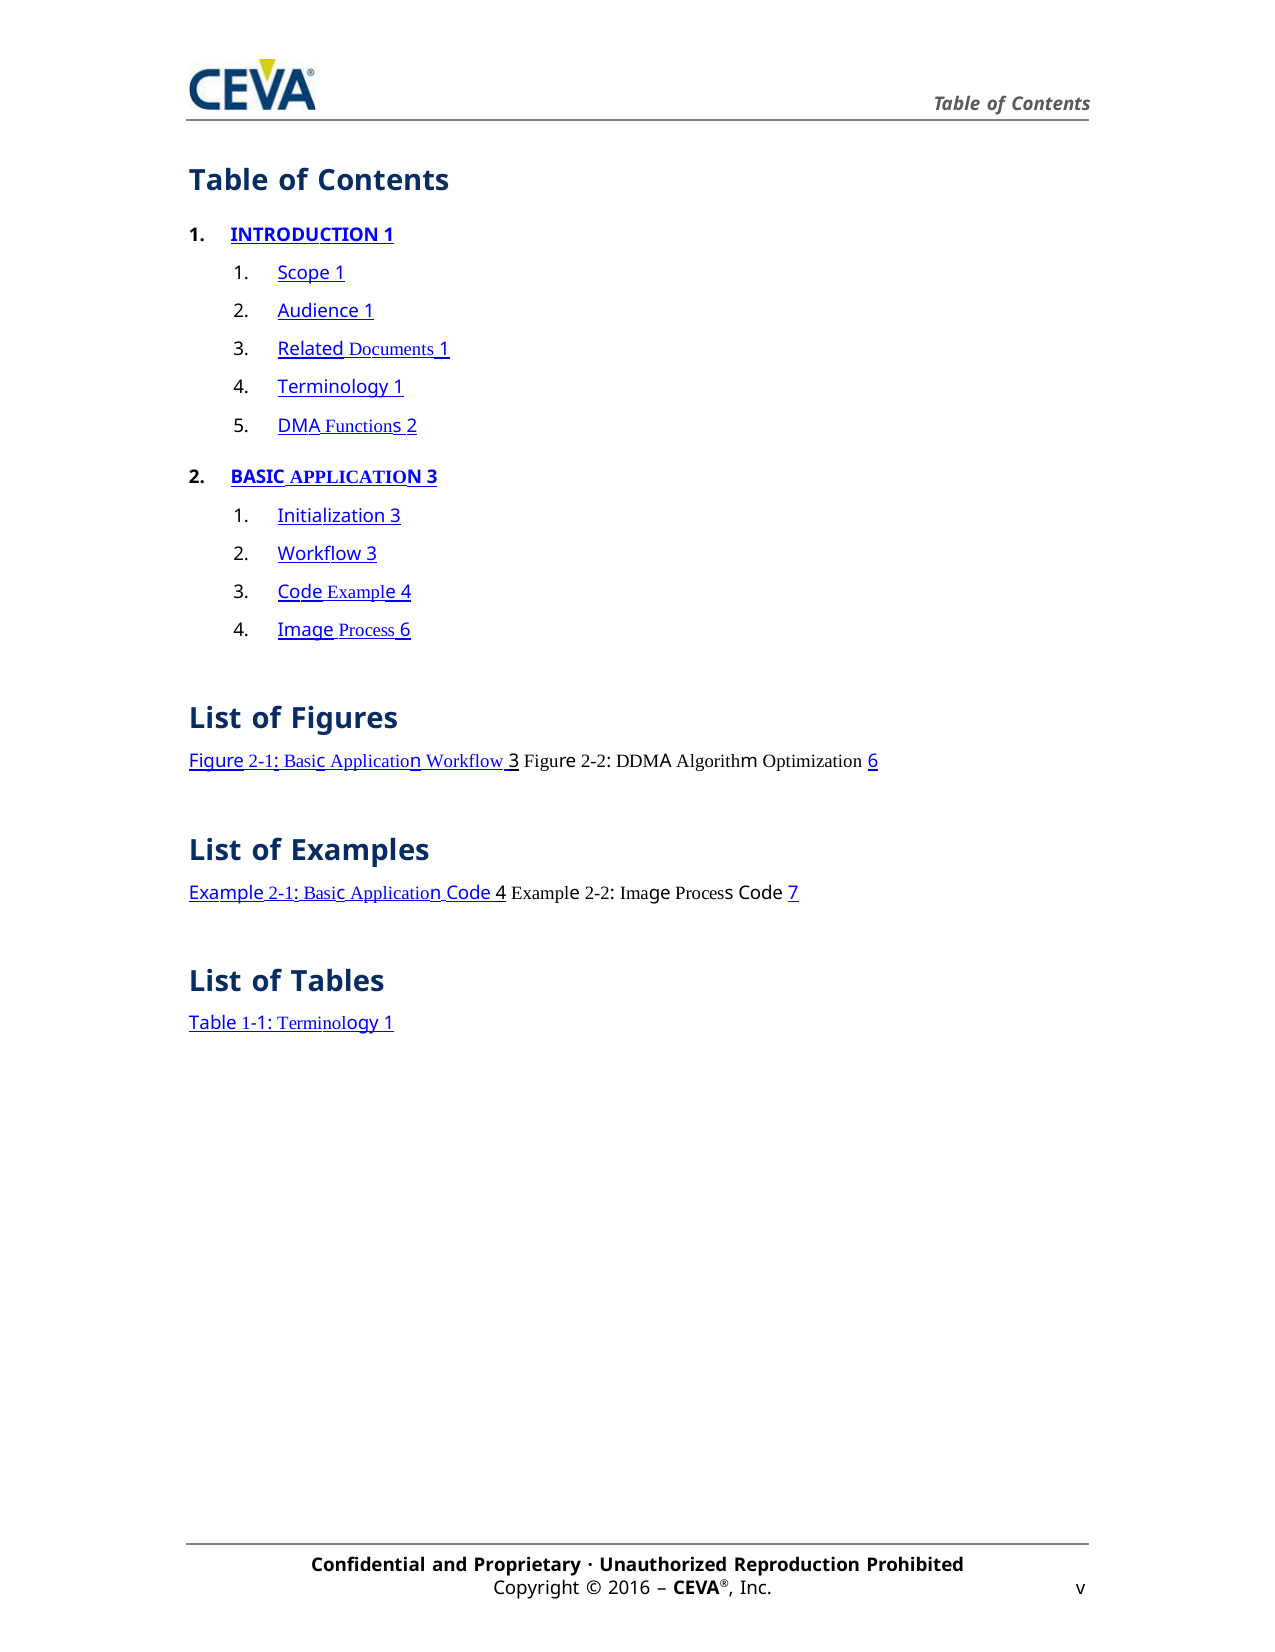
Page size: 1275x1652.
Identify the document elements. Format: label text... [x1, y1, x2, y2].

text_box v [1073, 1575, 1089, 1598]
text_box Confidential and Proprietary · Unauthorized Reproduction Prohibited Copyright © 2016 – CEVA®, Inc. [273, 1552, 1002, 1598]
text_box [189, 59, 316, 110]
text_box Table of Contents Table of Contents INTRODUCTION 1 Scope 1 Audience 1 Related Documents 1 Terminology 1 DMA Functions 2 BASIC APPLICATION 3 Initialization 3 Workflow 3 Code Example 4 Image Process 6 List of Figures Figure 2-1: Basic Application Workflow 3 Figure 2-2: DDMA Algorithm Optimization 6 List of Examples Example 2-1: Basic Application Code 4 Example 2-2: Image Process Code 7 List of Tables Table 1-1: Terminology 1 [186, 91, 1092, 1037]
